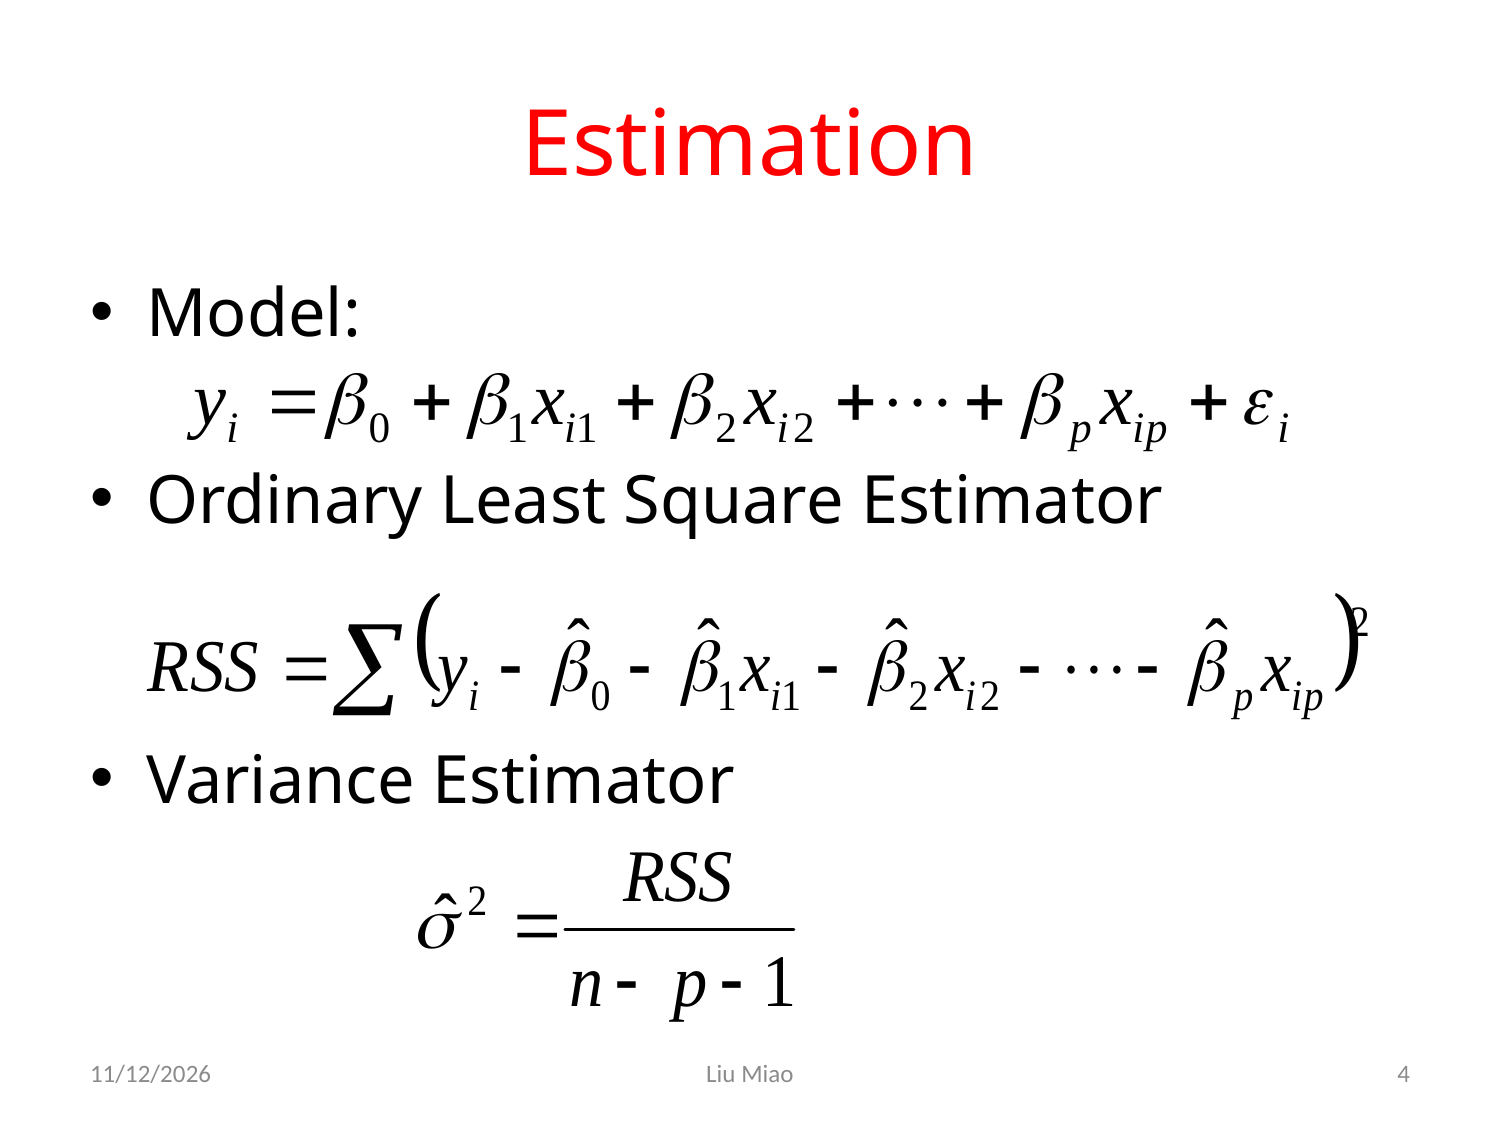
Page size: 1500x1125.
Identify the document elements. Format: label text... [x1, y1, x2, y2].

footer Liu Miao [512, 1042, 988, 1103]
list Model: Ordinary Least Square Estimator Variance Estimator [75, 262, 1425, 1005]
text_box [134, 585, 1387, 735]
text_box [407, 830, 808, 1036]
title Estimation [75, 45, 1425, 233]
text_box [174, 349, 1303, 468]
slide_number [75, 1042, 425, 1103]
slide_number 4 [1074, 1042, 1425, 1103]
